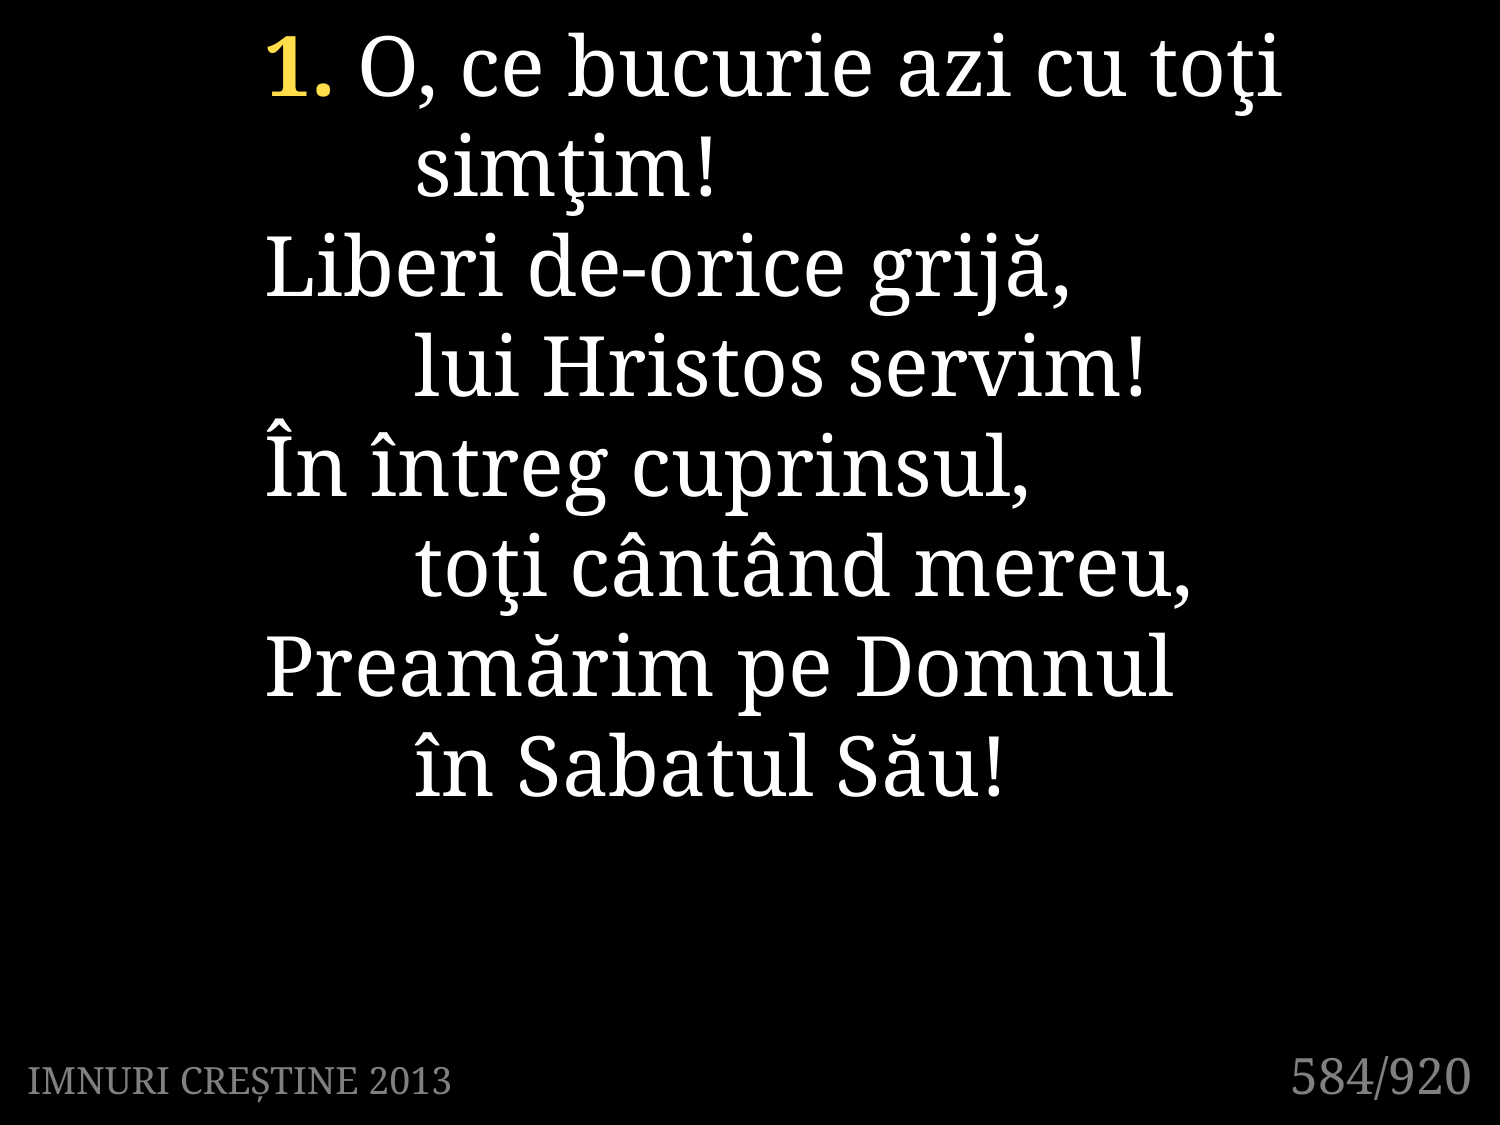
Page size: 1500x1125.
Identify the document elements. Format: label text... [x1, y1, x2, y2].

text_box IMNURI CREȘTINE 2013 [12, 1049, 637, 1110]
text_box 1. O, ce bucurie azi cu toţi simţim! Liberi de-orice grijă, lui Hristos servim! În întreg cuprinsul, toţi cântând mereu, Preamărim pe Domnul în Sabatul Său! [249, 6, 1500, 821]
text_box 584/920 [637, 1037, 1488, 1113]
